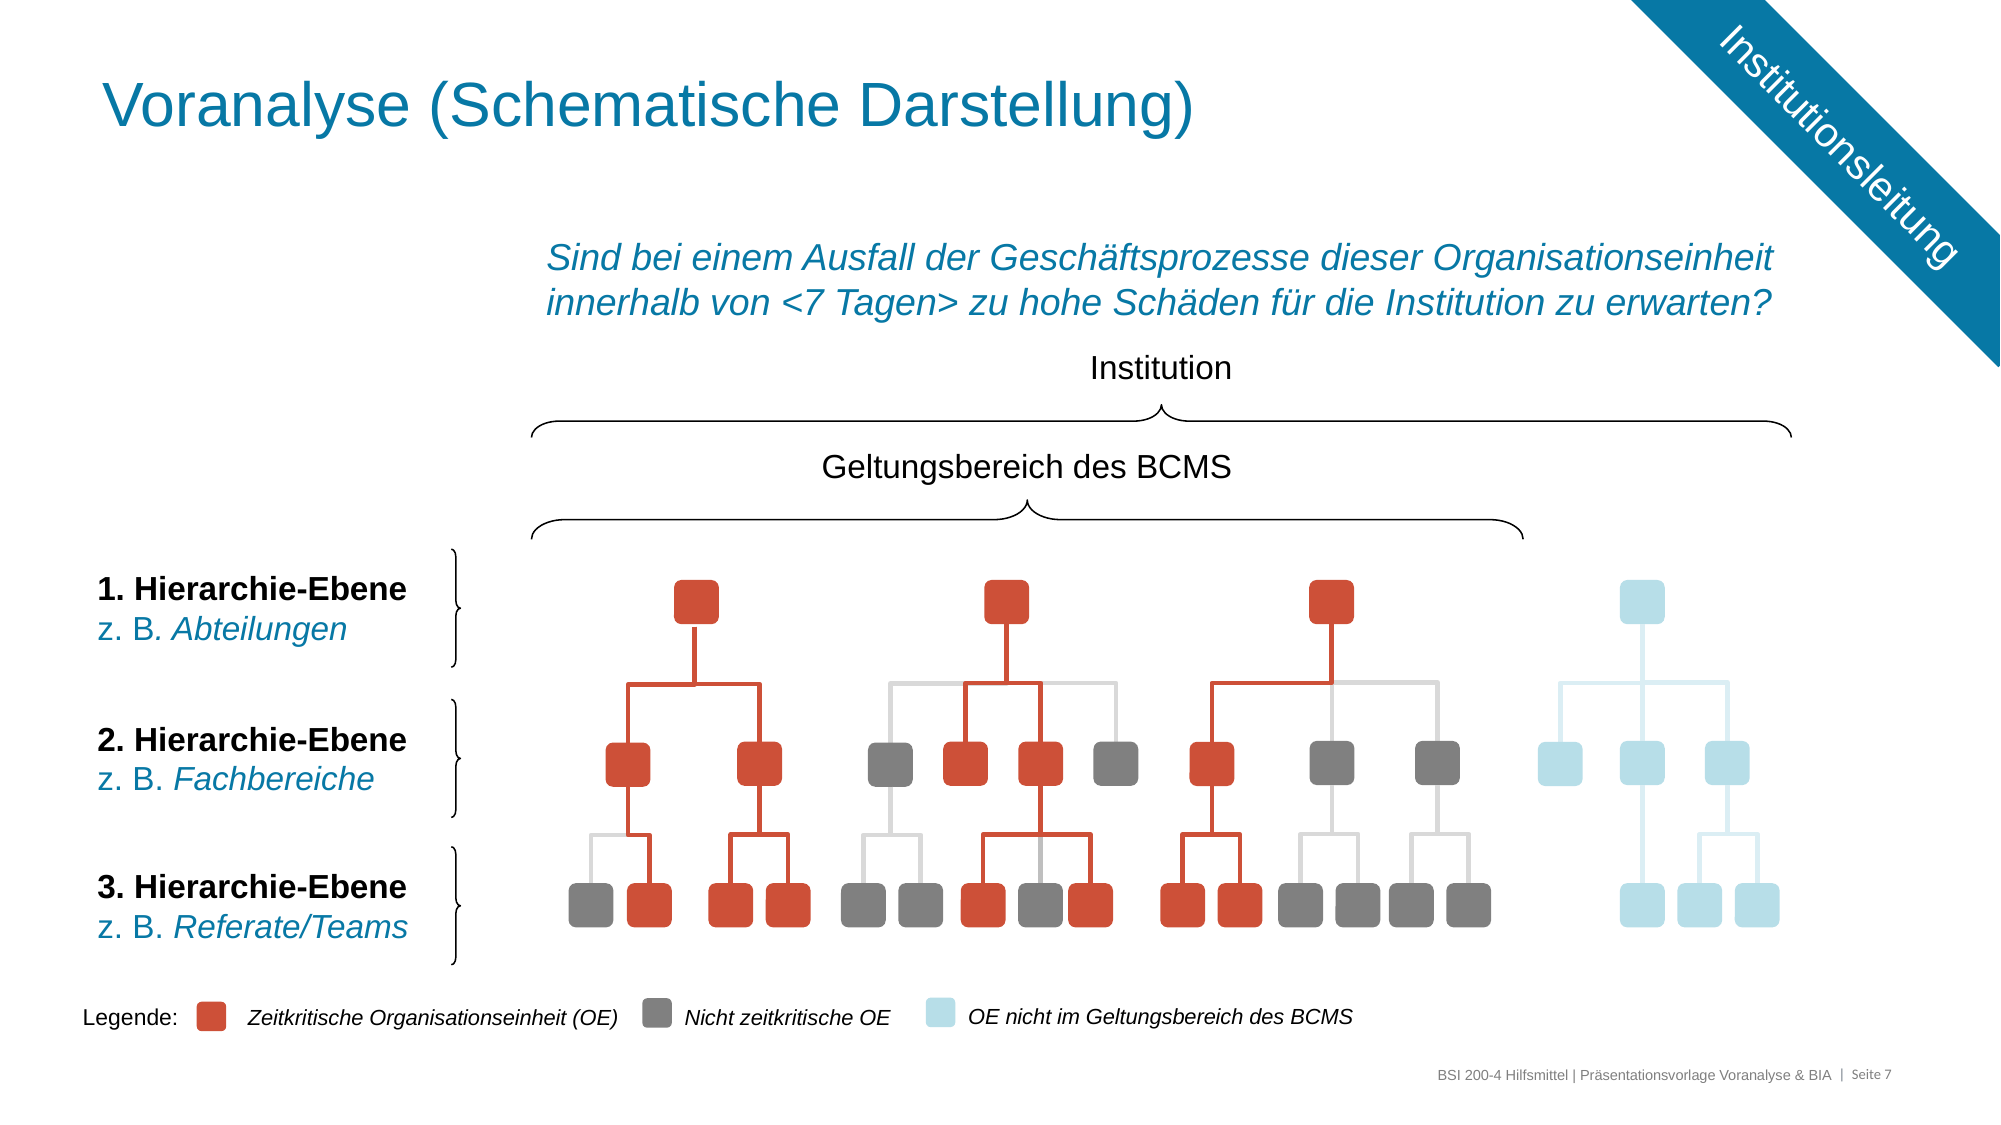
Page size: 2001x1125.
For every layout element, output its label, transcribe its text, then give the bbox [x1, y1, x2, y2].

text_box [82, 225, 1804, 1038]
footer BSI 200-4 Hilfsmittel | Präsentationsvorlage Voranalyse & BIA [1155, 1058, 1833, 1086]
text_box Institutionsleitung [1629, 0, 2000, 369]
title Voranalyse (Schematische Darstellung) [102, 66, 1685, 149]
